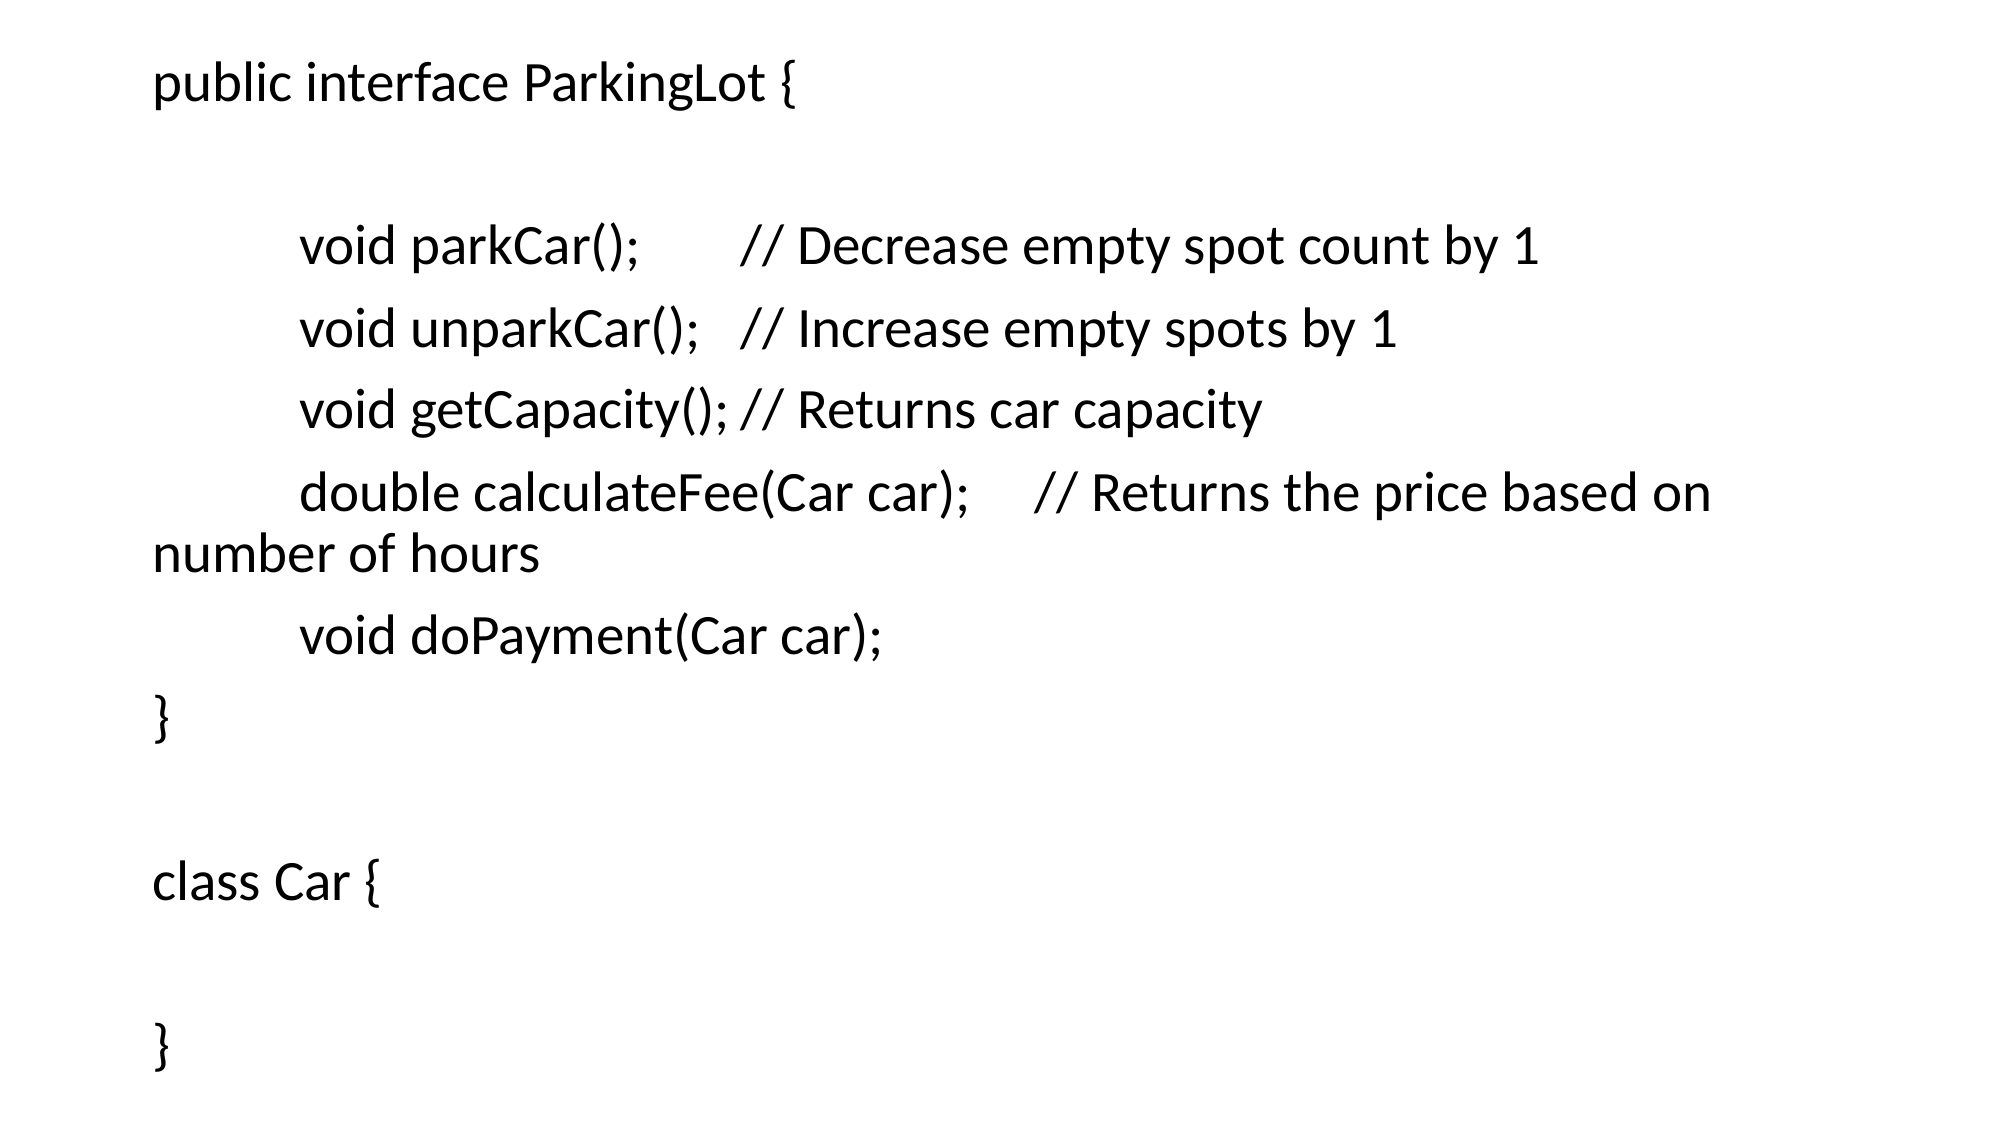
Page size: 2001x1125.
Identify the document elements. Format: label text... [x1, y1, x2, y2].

list public interface ParkingLot { void parkCar(); // Decrease empty spot count by 1 void unparkCar(); // Increase empty spots by 1 void getCapacity(); // Returns car capacity double calculateFee(Car car); // Returns the price based on number of hours void doPayment(Car car); } class Car { } [137, 44, 1863, 1093]
